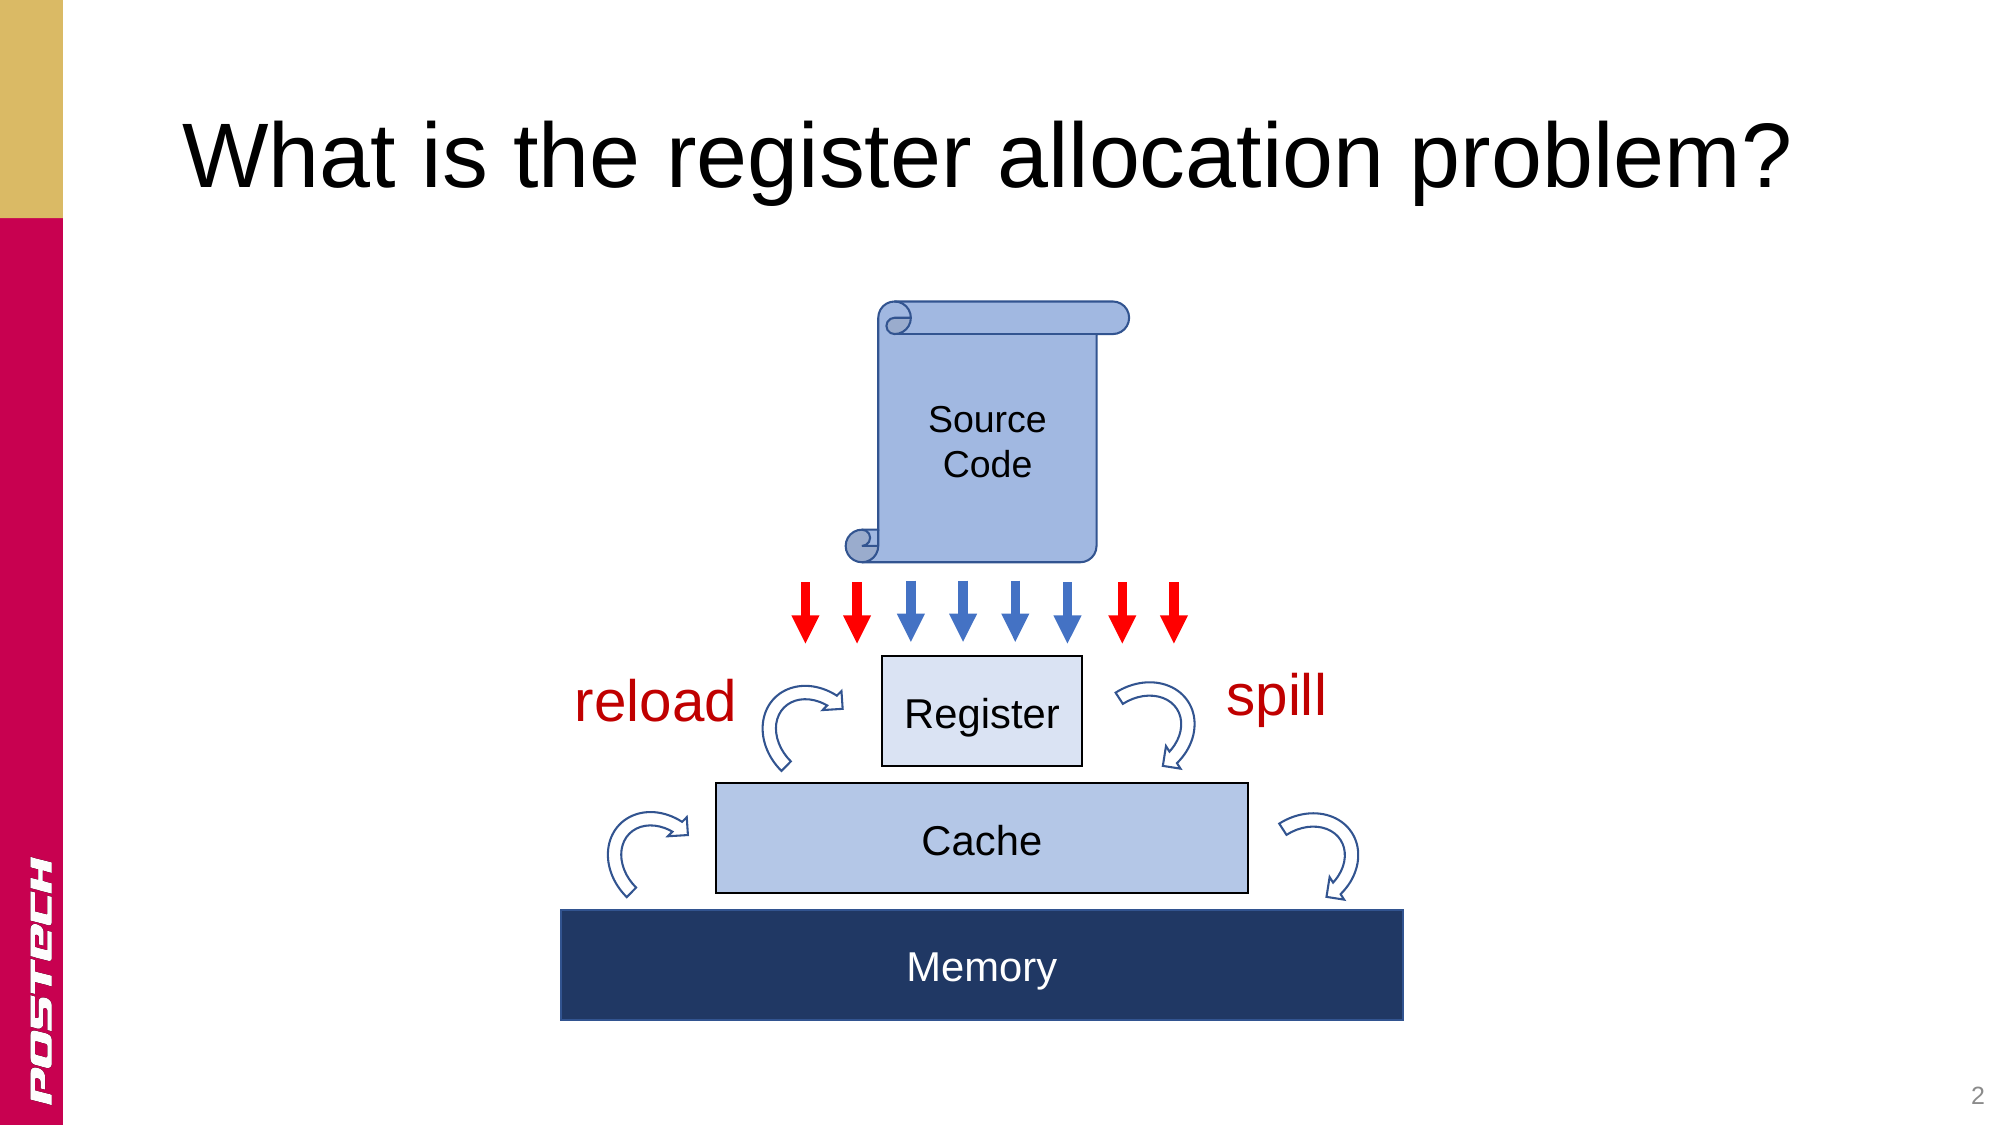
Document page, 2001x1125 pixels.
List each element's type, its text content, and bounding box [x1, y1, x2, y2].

text_box [761, 684, 844, 773]
text_box Register [881, 655, 1083, 767]
text_box Memory [560, 909, 1404, 1021]
text_box spill [1211, 649, 1343, 735]
text_box [1277, 812, 1360, 902]
text_box reload [559, 655, 753, 741]
text_box Source Code [844, 300, 1131, 564]
text_box [606, 811, 690, 899]
text_box [1114, 681, 1196, 771]
slide_number 2 [1440, 1064, 2000, 1125]
picture [24, 854, 59, 1109]
text_box Cache [715, 782, 1249, 894]
title What is the register allocation problem? [167, 49, 1893, 267]
